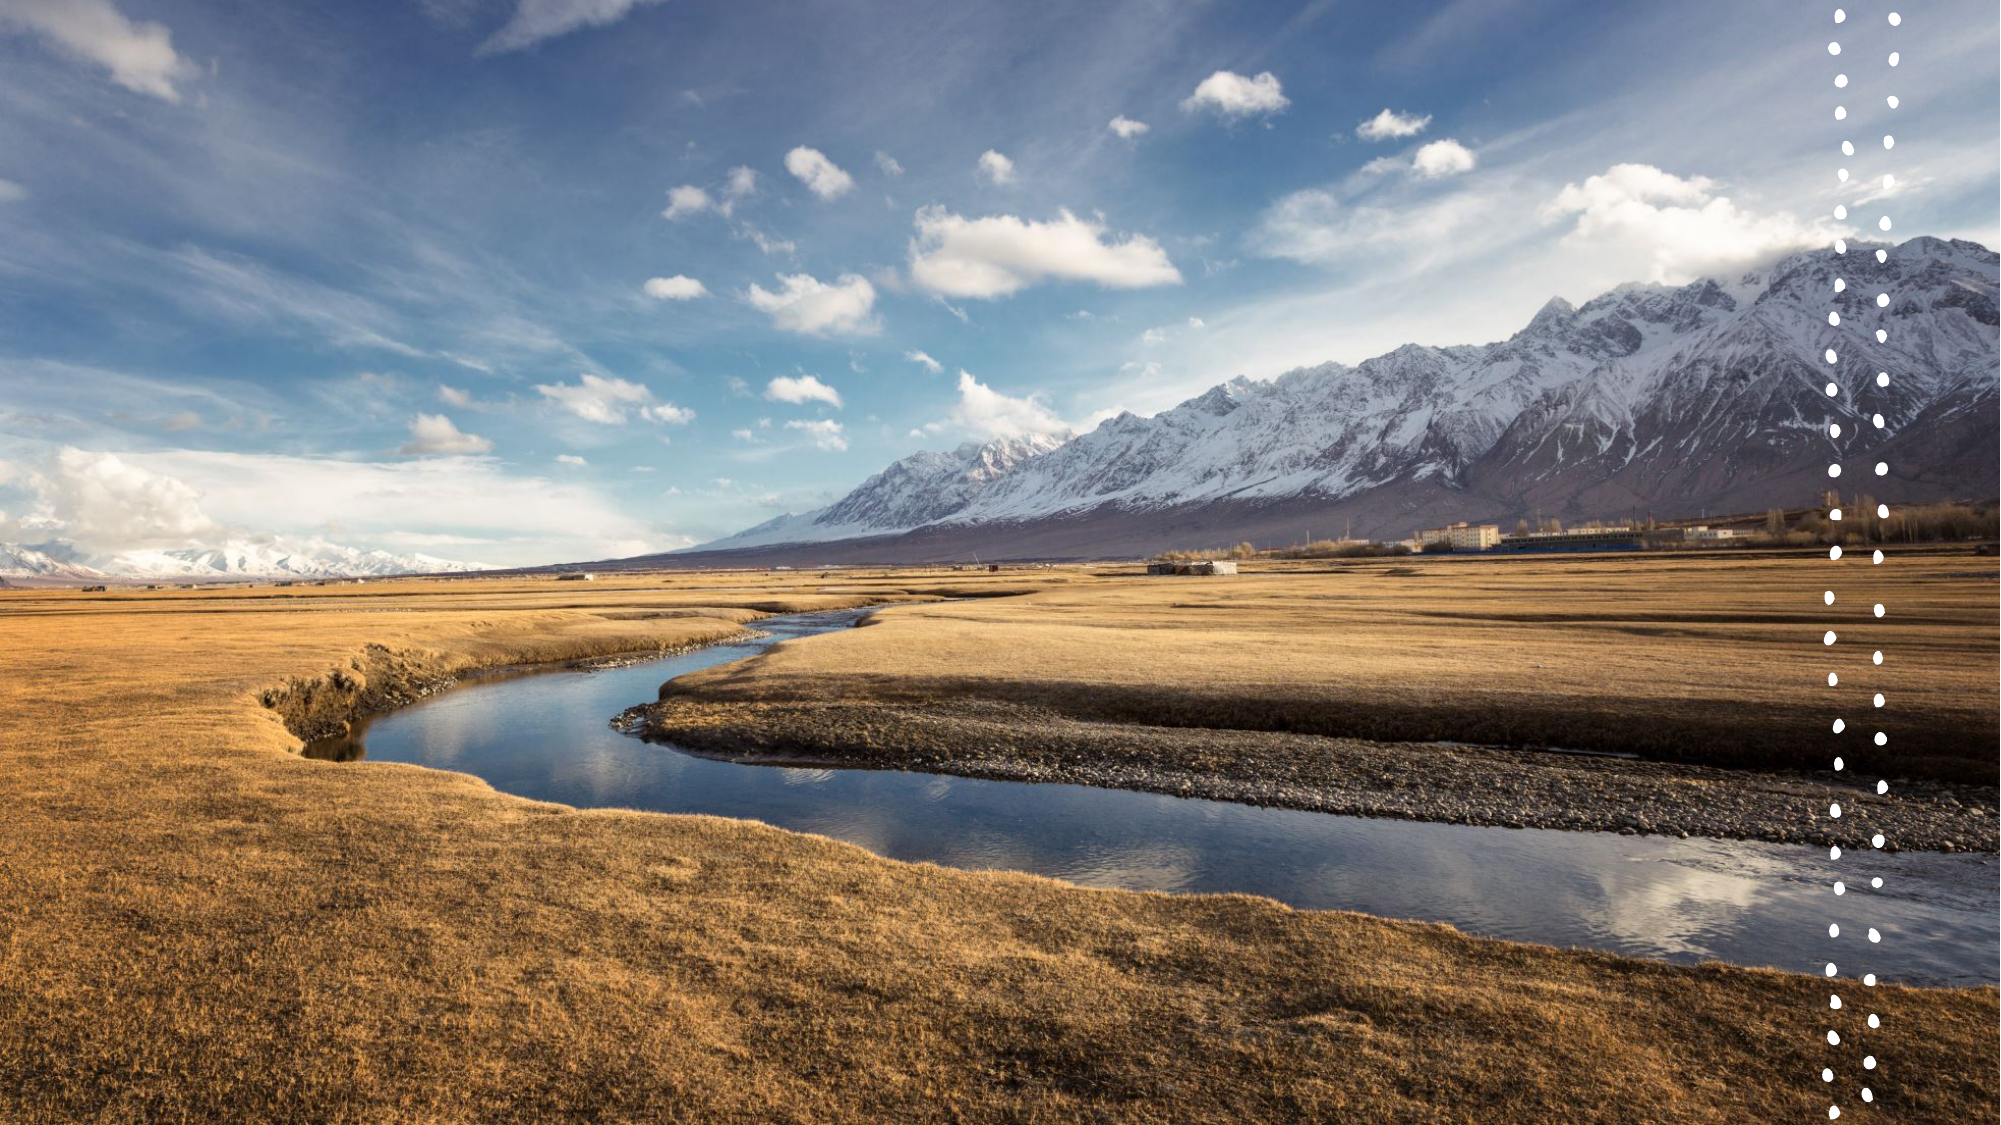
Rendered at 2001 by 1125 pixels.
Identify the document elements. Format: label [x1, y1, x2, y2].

picture [0, 0, 2000, 1125]
text_box [1820, 2, 1902, 1121]
